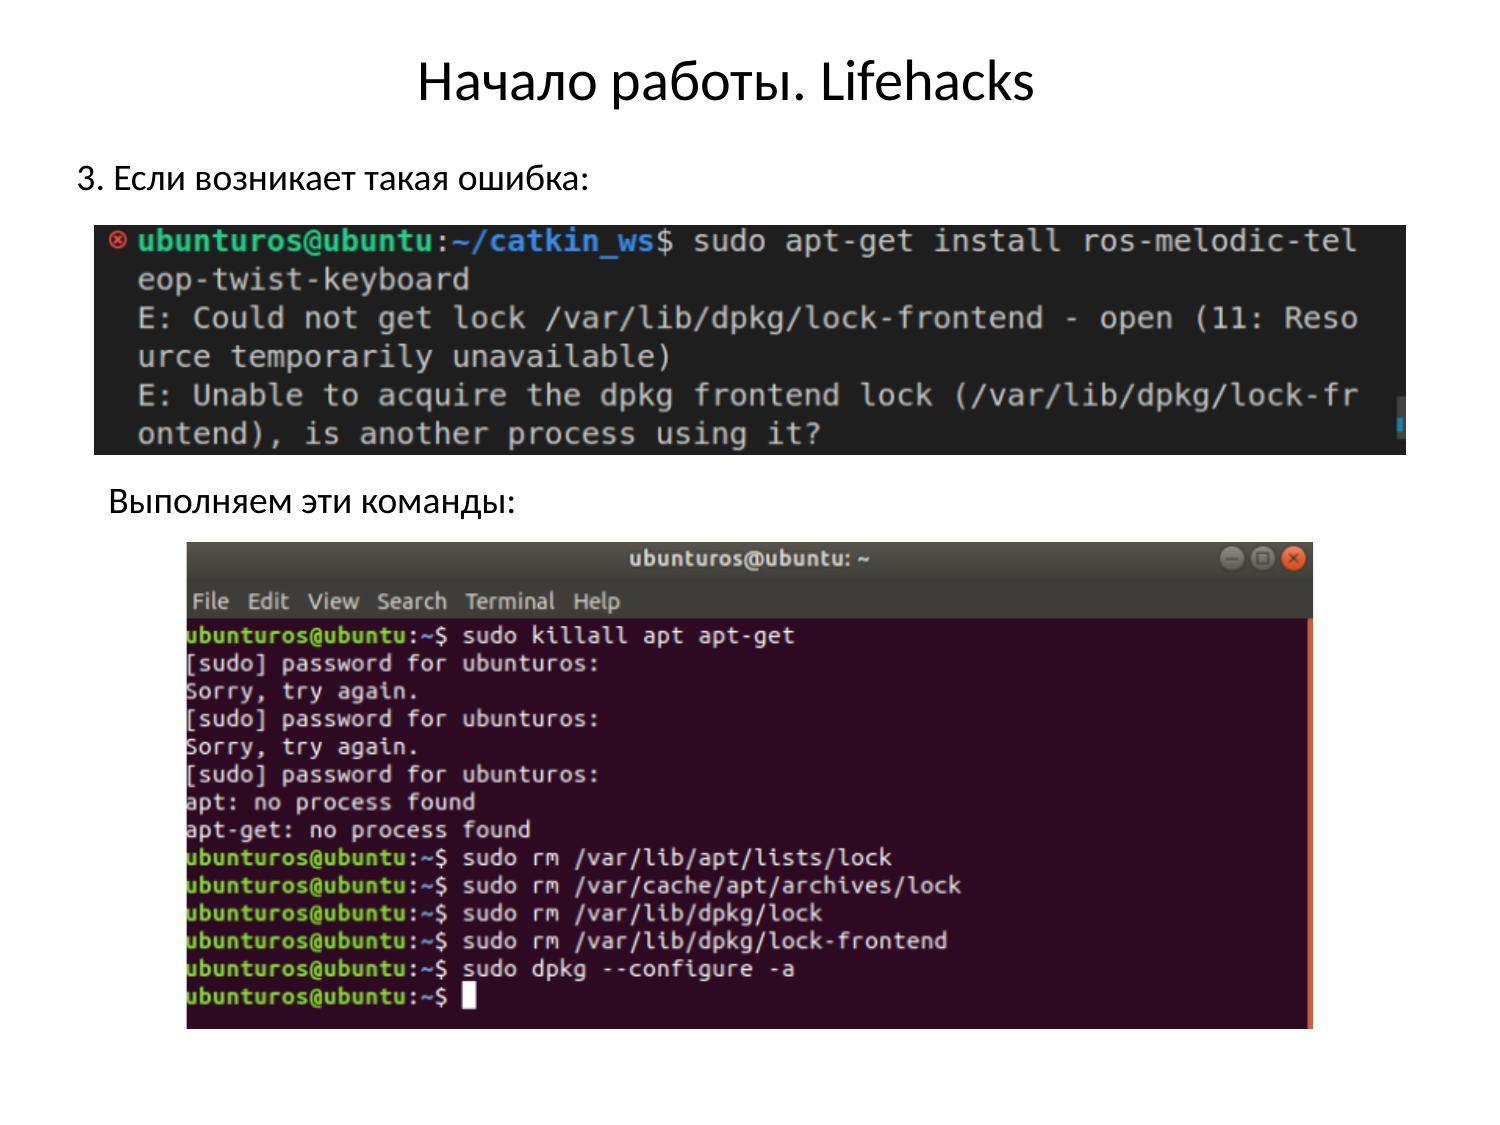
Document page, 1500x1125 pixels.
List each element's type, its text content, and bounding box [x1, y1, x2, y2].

picture [186, 542, 1314, 1029]
title Начало работы. Lifehacks [58, 35, 1395, 129]
text_box 3. Если возникает такая ошибка: [61, 145, 1439, 431]
picture [94, 225, 1406, 455]
text_box Выполняем эти команды: [93, 469, 532, 529]
